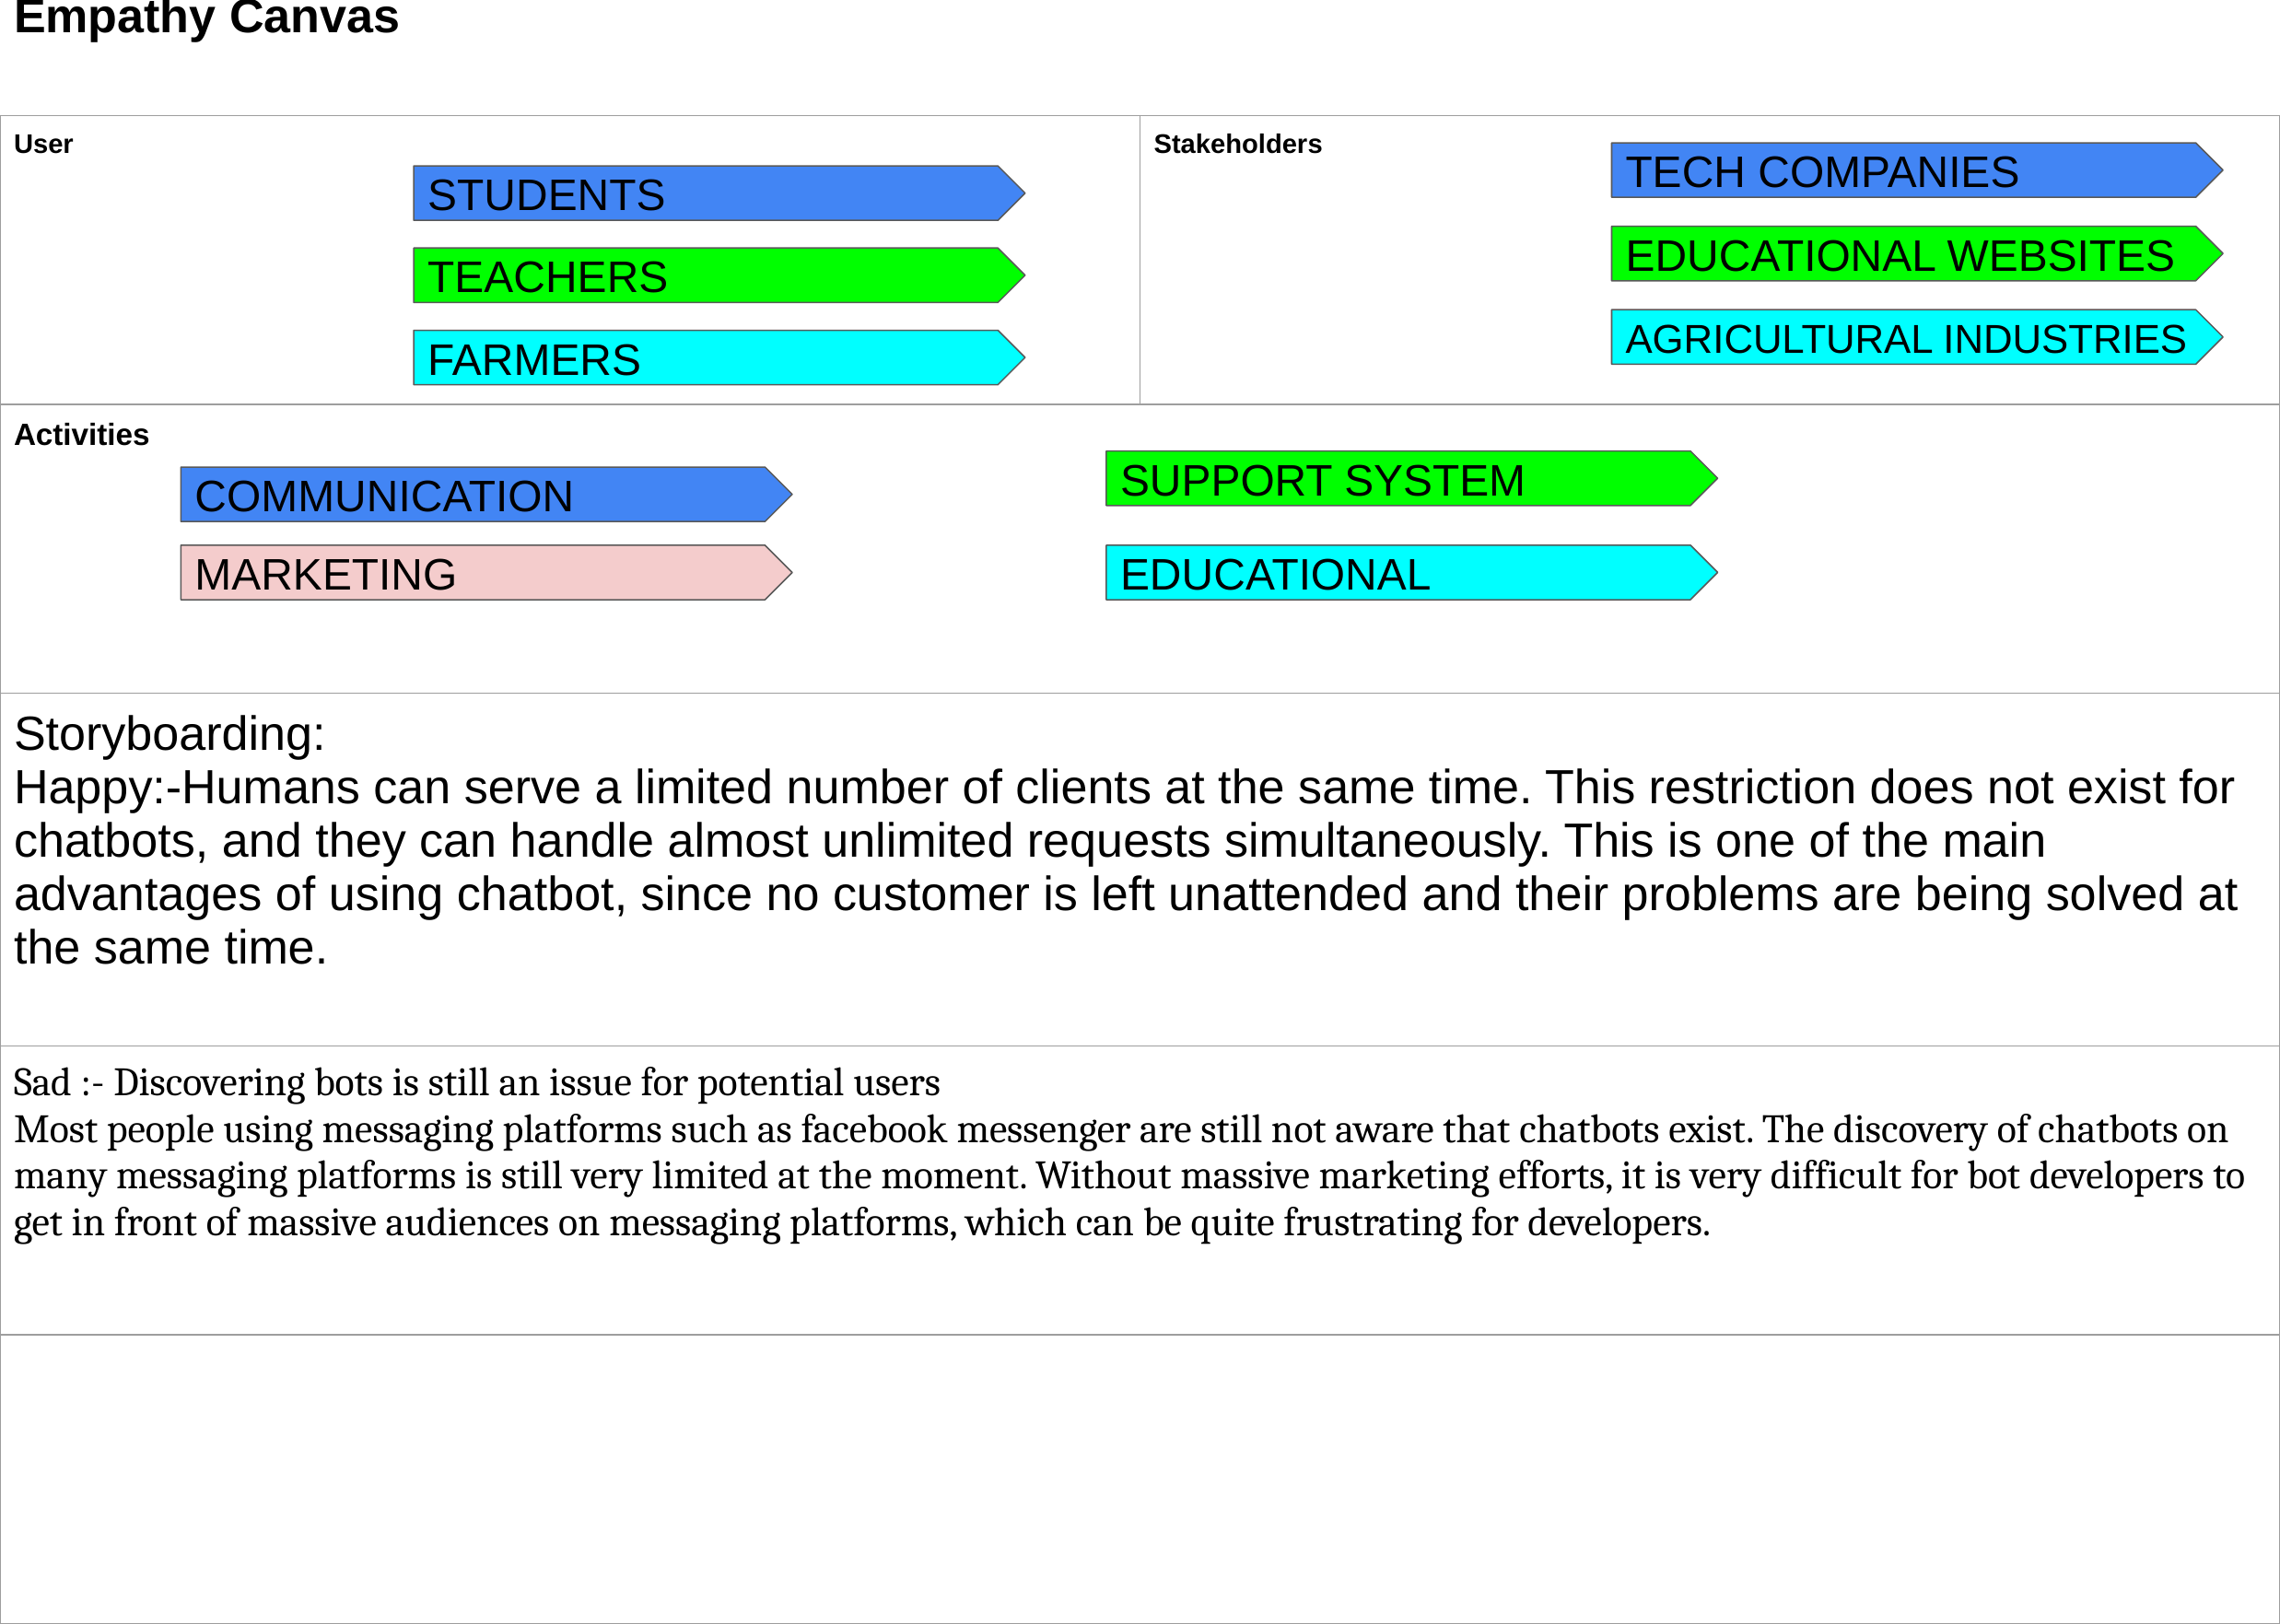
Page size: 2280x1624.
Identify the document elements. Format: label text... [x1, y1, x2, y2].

text_box Empathy Canvas [0, 0, 2280, 56]
table_header User [1, 116, 1140, 403]
table_cell Activities [1, 405, 2279, 693]
table_cell [1, 1336, 2279, 1623]
table_cell Storyboarding: Happy:-Humans can serve a limited number of clients at the same time. This restriction does not exist for chatbots, and they can handle almost unlimited requests simultaneously. This is one of the main advantages of using chatbot, since no customer is left unattended and their problems are being solved at the same time. [1, 694, 2279, 1046]
text_box COMMUNICATION [181, 467, 793, 522]
text_box TECH COMPANIES [1611, 143, 2224, 198]
text_box EDUCATIONAL WEBSITES [1611, 226, 2224, 281]
text_box STUDENTS [414, 166, 1025, 221]
text_box TEACHERS [414, 248, 1025, 303]
table_cell Sad :- Discovering bots is still an issue for potential users Most people using messaging platforms such as facebook messenger are still not aware that chatbots exist. The discovery of chatbots on many messaging platforms is still very limited at the moment. Without massive marketing efforts, it is very difficult for bot developers to get in front of massive audiences on messaging platforms, which can be quite frustrating for developers. [1, 1046, 2279, 1334]
text_box EDUCATIONAL [1105, 544, 1718, 601]
text_box MARKETING [181, 544, 793, 601]
table_header Stakeholders [1140, 116, 2279, 403]
text_box AGRICULTURAL INDUSTRIES [1611, 310, 2224, 365]
text_box SUPPORT SYSTEM [1105, 450, 1718, 506]
text_box FARMERS [414, 330, 1025, 385]
